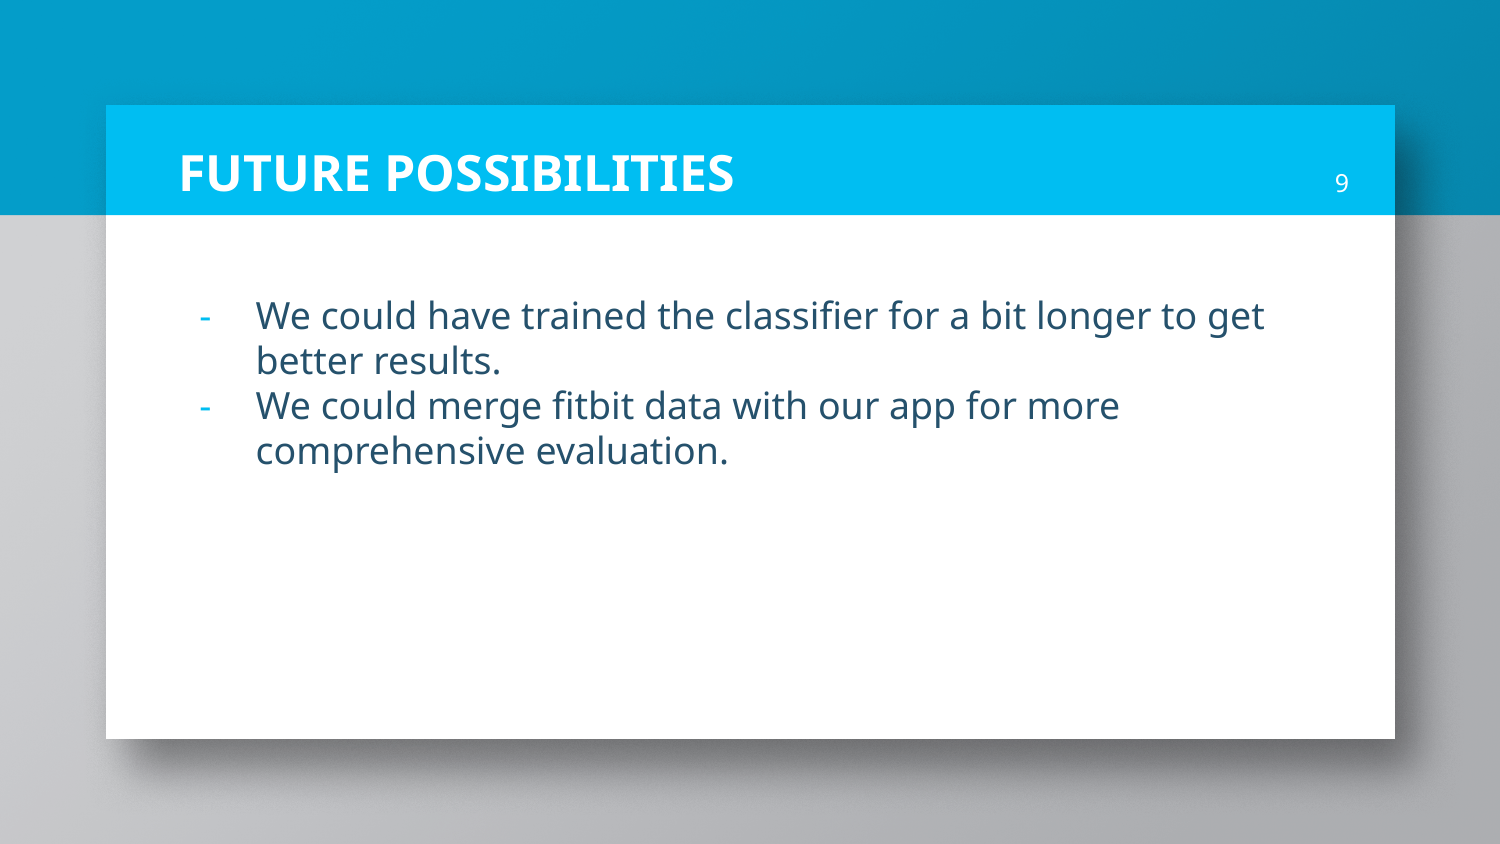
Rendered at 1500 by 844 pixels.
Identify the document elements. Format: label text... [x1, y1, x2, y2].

title FUTURE POSSIBILITIES [163, 106, 1273, 217]
picture [0, 216, 1500, 844]
list We could have trained the classifier for a bit longer to get better results. We could merge fitbit data with our app for more comprehensive evaluation. [165, 277, 1336, 678]
slide_number ‹#› [1273, 106, 1364, 217]
